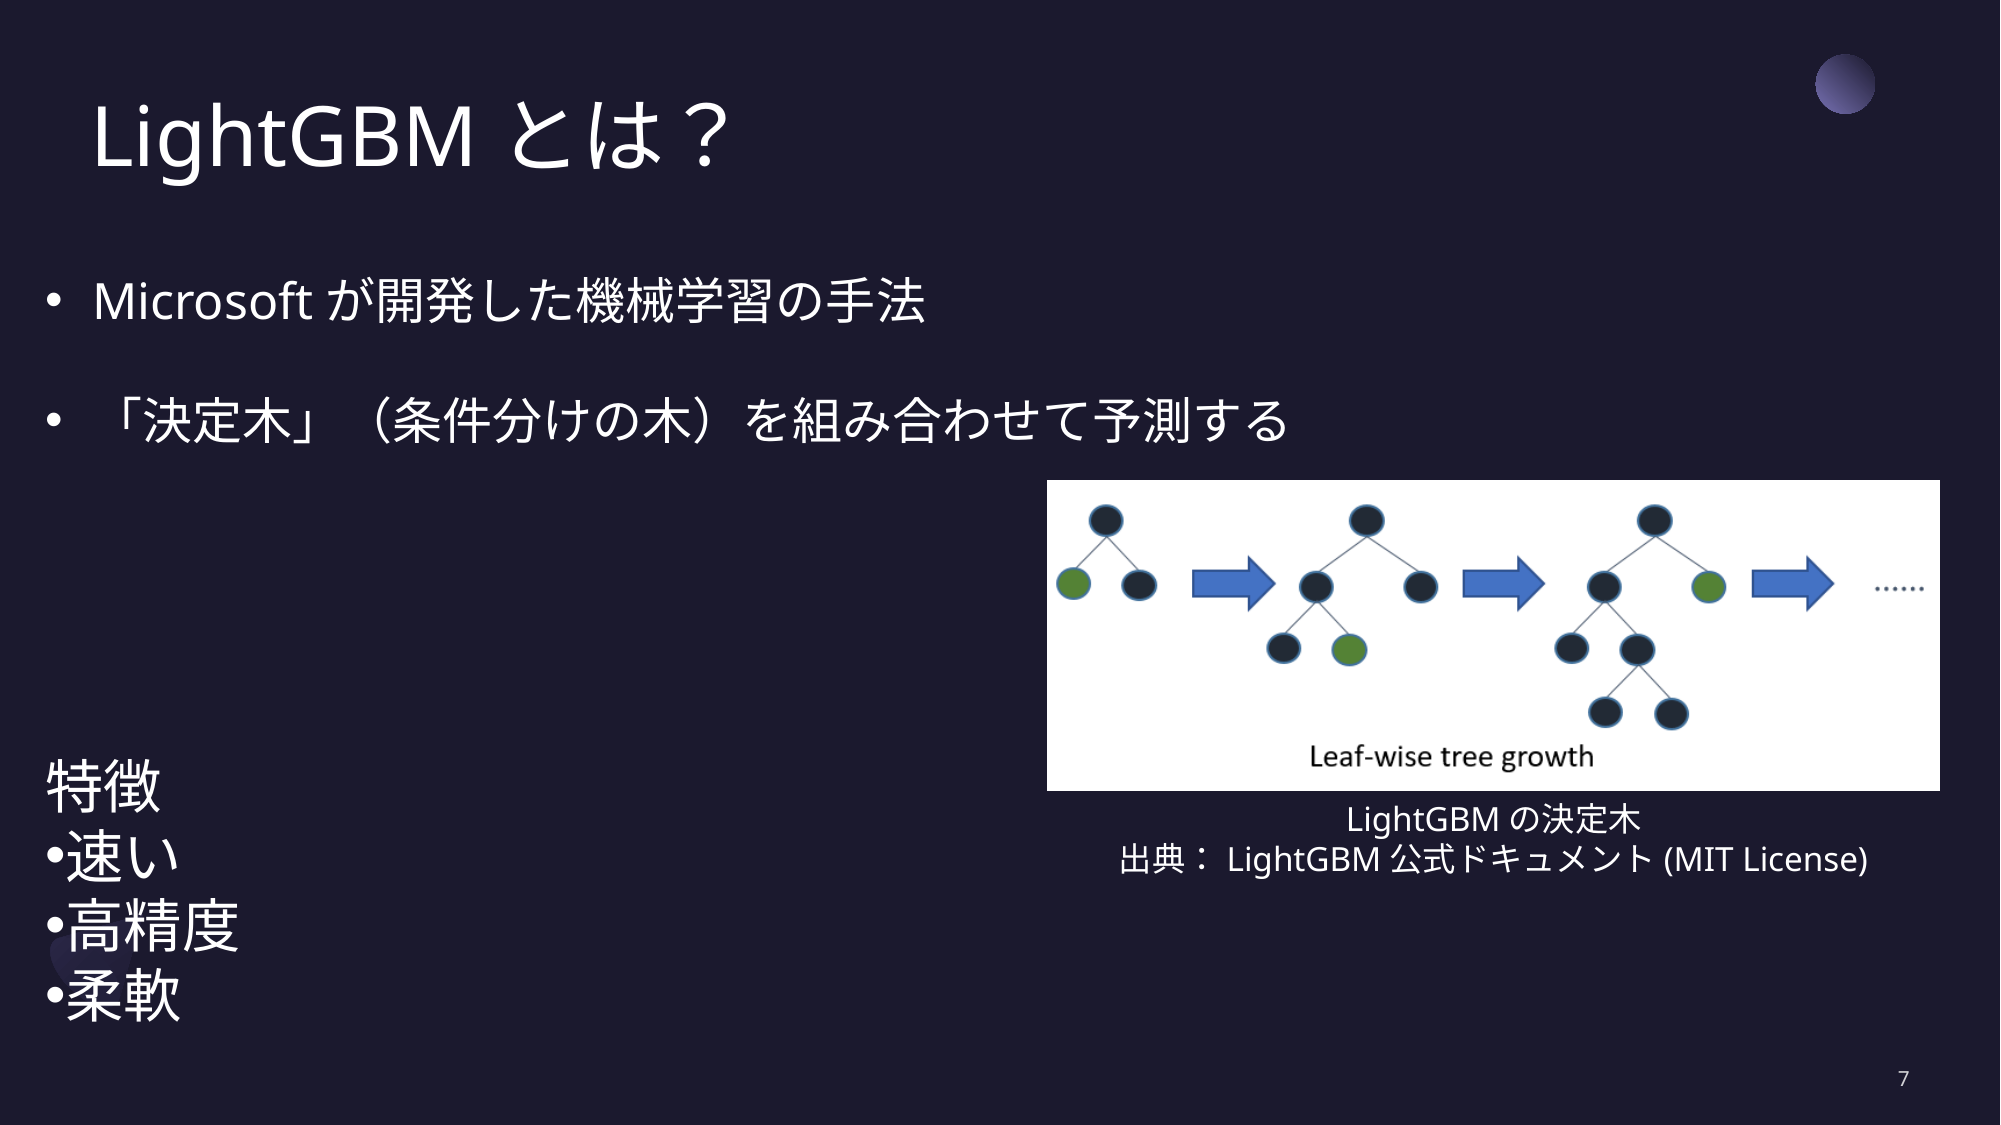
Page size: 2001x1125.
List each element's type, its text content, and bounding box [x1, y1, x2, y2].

text_box Microsoftが開発した機械学習の手法 「決定木」（条件分けの木）を組み合わせて予測する 特徴 速い 高精度 柔軟 [30, 262, 1307, 1125]
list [1047, 480, 1940, 791]
slide_number 7 [1632, 1067, 1910, 1093]
title LightGBMとは？ [90, 83, 1910, 302]
text_box LightGBMの決定木 出典：LightGBM公式ドキュメント(MIT License) [1104, 791, 1884, 886]
